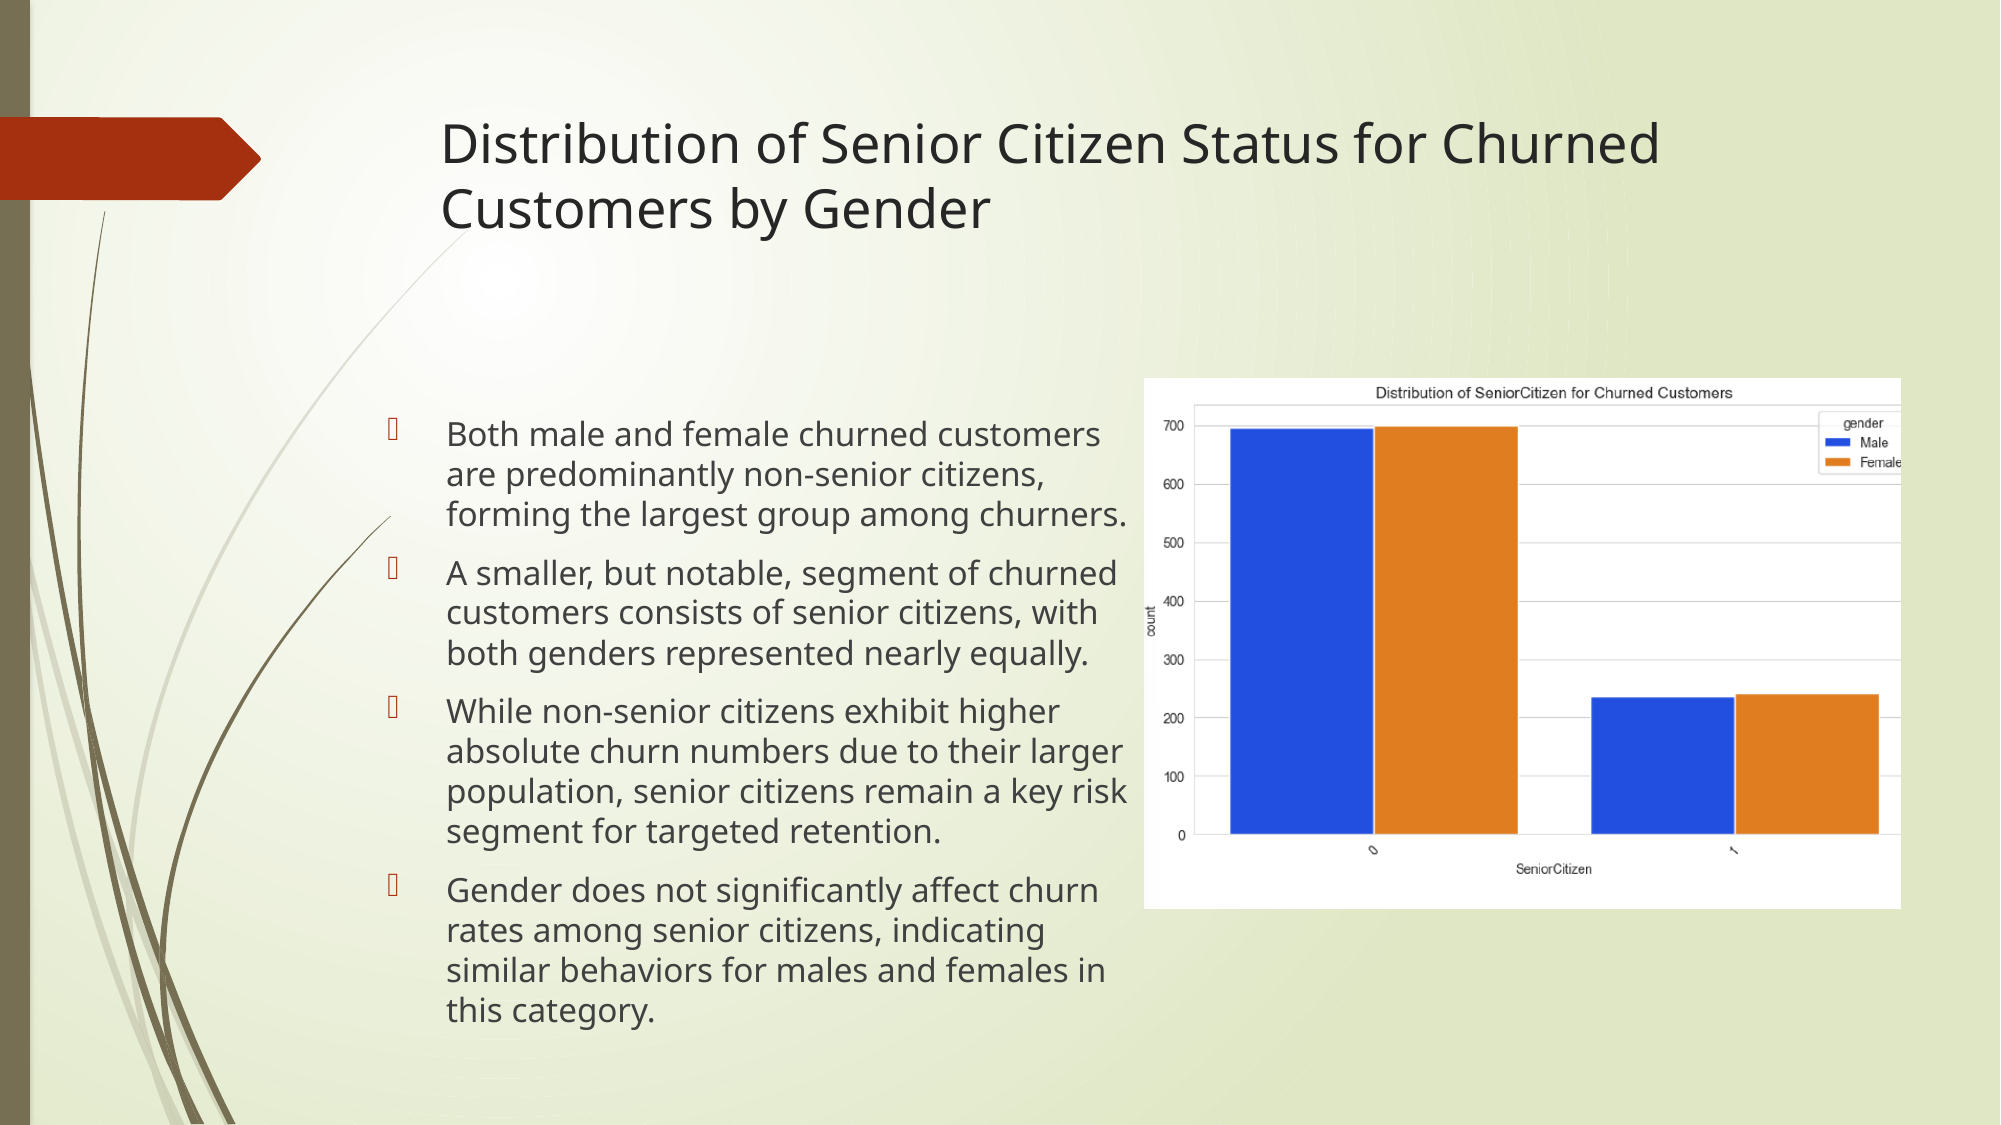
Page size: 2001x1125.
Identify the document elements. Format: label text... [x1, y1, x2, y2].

list Both male and female churned customers are predominantly non-senior citizens, forming the largest group among churners. A smaller, but notable, segment of churned customers consists of senior citizens, with both genders represented nearly equally. While non-senior citizens exhibit higher absolute churn numbers due to their larger population, senior citizens remain a key risk segment for targeted retention. Gender does not significantly affect churn rates among senior citizens, indicating similar behaviors for males and females in this category. [372, 405, 1145, 1047]
title Distribution of Senior Citizen Status for Churned Customers by Gender [425, 102, 1888, 313]
picture [1144, 377, 1901, 910]
